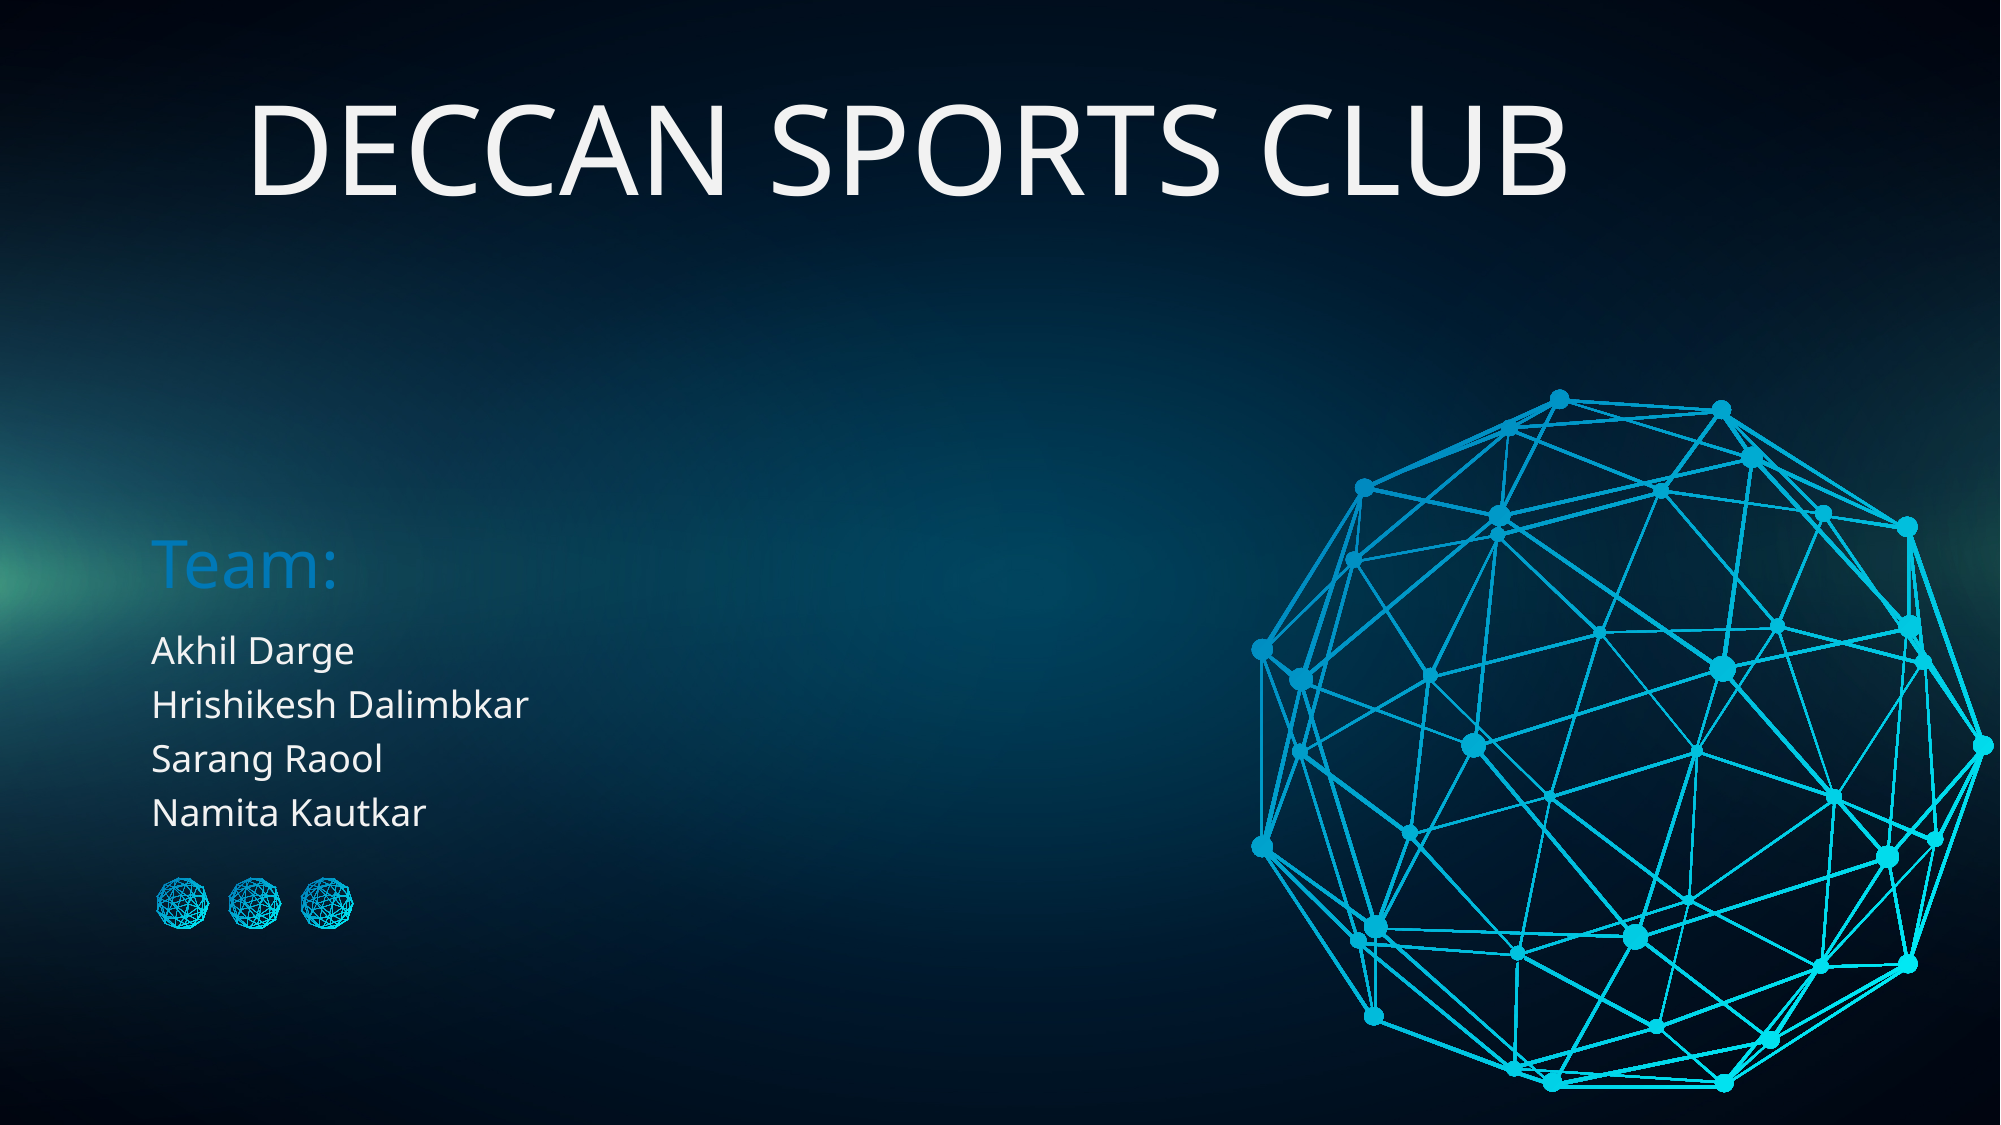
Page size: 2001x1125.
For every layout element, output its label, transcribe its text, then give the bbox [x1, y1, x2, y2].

text_box [1250, 388, 1995, 1094]
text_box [156, 877, 354, 929]
text_box DECCAN SPORTS CLUB [228, 62, 1727, 228]
text_box Team: [136, 514, 943, 610]
picture [0, 0, 2000, 1125]
text_box Akhil Darge Hrishikesh Dalimbkar Sarang Raool Namita Kautkar [136, 610, 853, 841]
